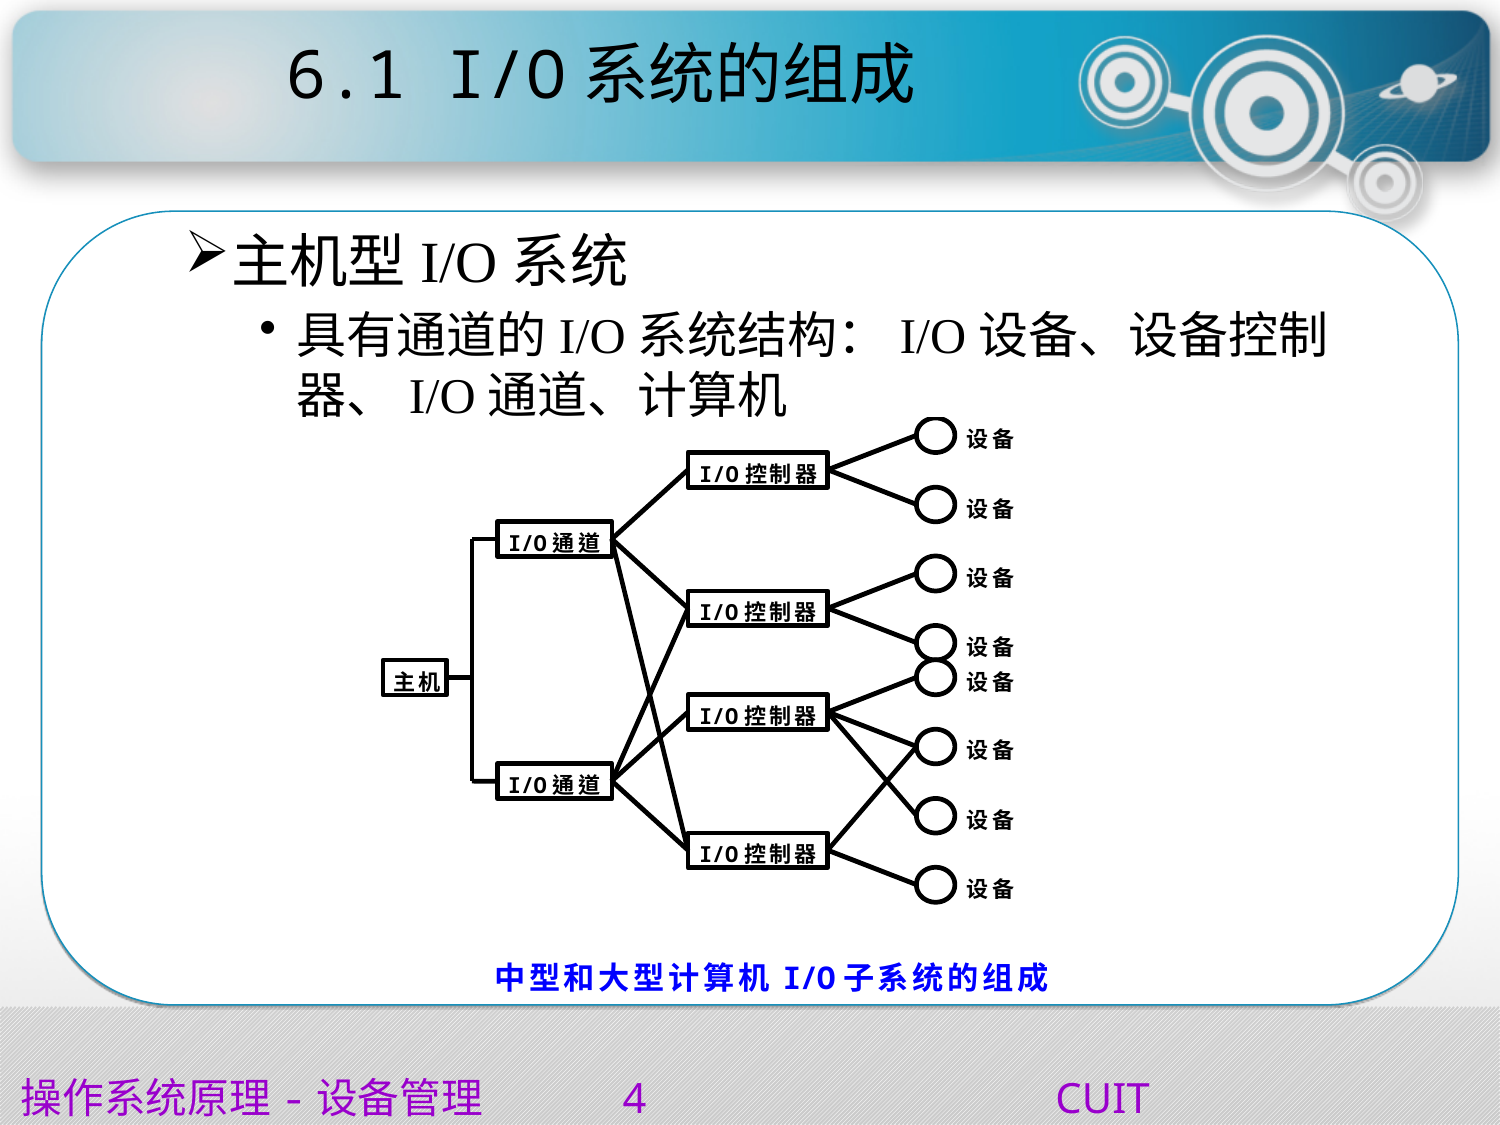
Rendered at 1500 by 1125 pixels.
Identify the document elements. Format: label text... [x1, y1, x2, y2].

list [281, 417, 1148, 1007]
picture [0, 0, 1500, 1006]
list 主机型I/O系统 具有通道的I/O系统结构：I/O设备、设备控制器、I/O通道、计算机 [94, 216, 1500, 1006]
title 6.1 I/O系统的组成 [75, 24, 1128, 212]
